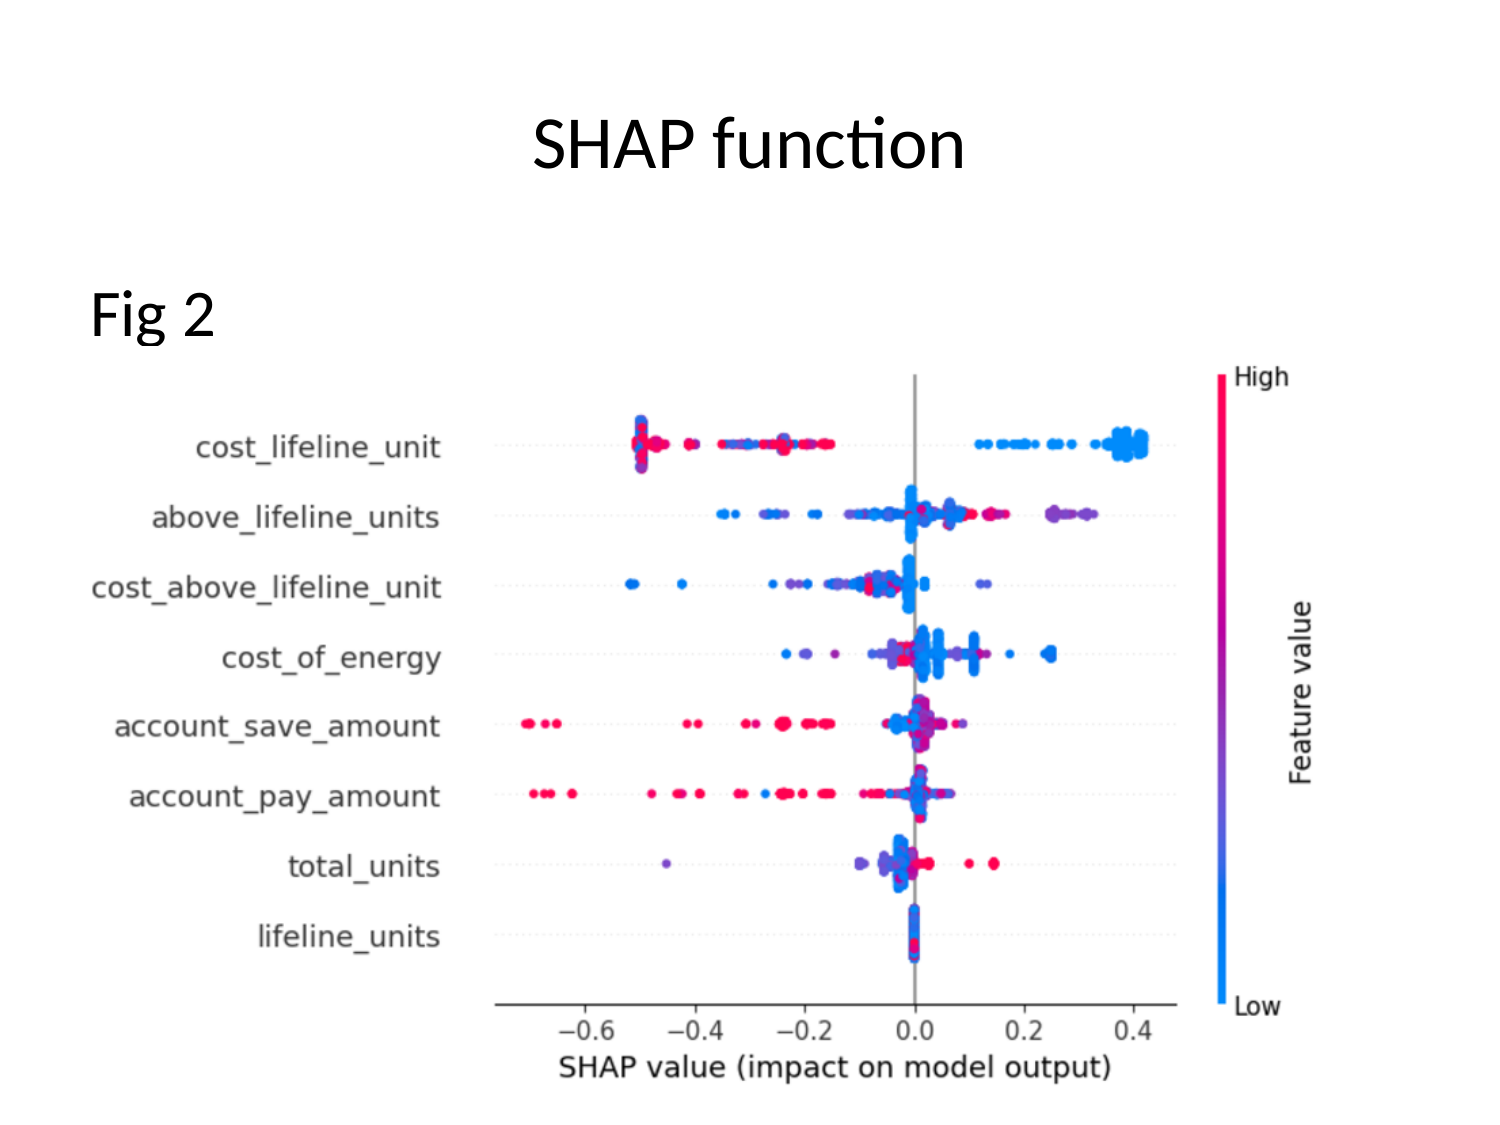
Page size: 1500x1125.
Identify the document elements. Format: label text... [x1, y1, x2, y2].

title SHAP function [75, 45, 1425, 233]
picture [74, 346, 1346, 1096]
list Fig 2 [75, 262, 1425, 1005]
